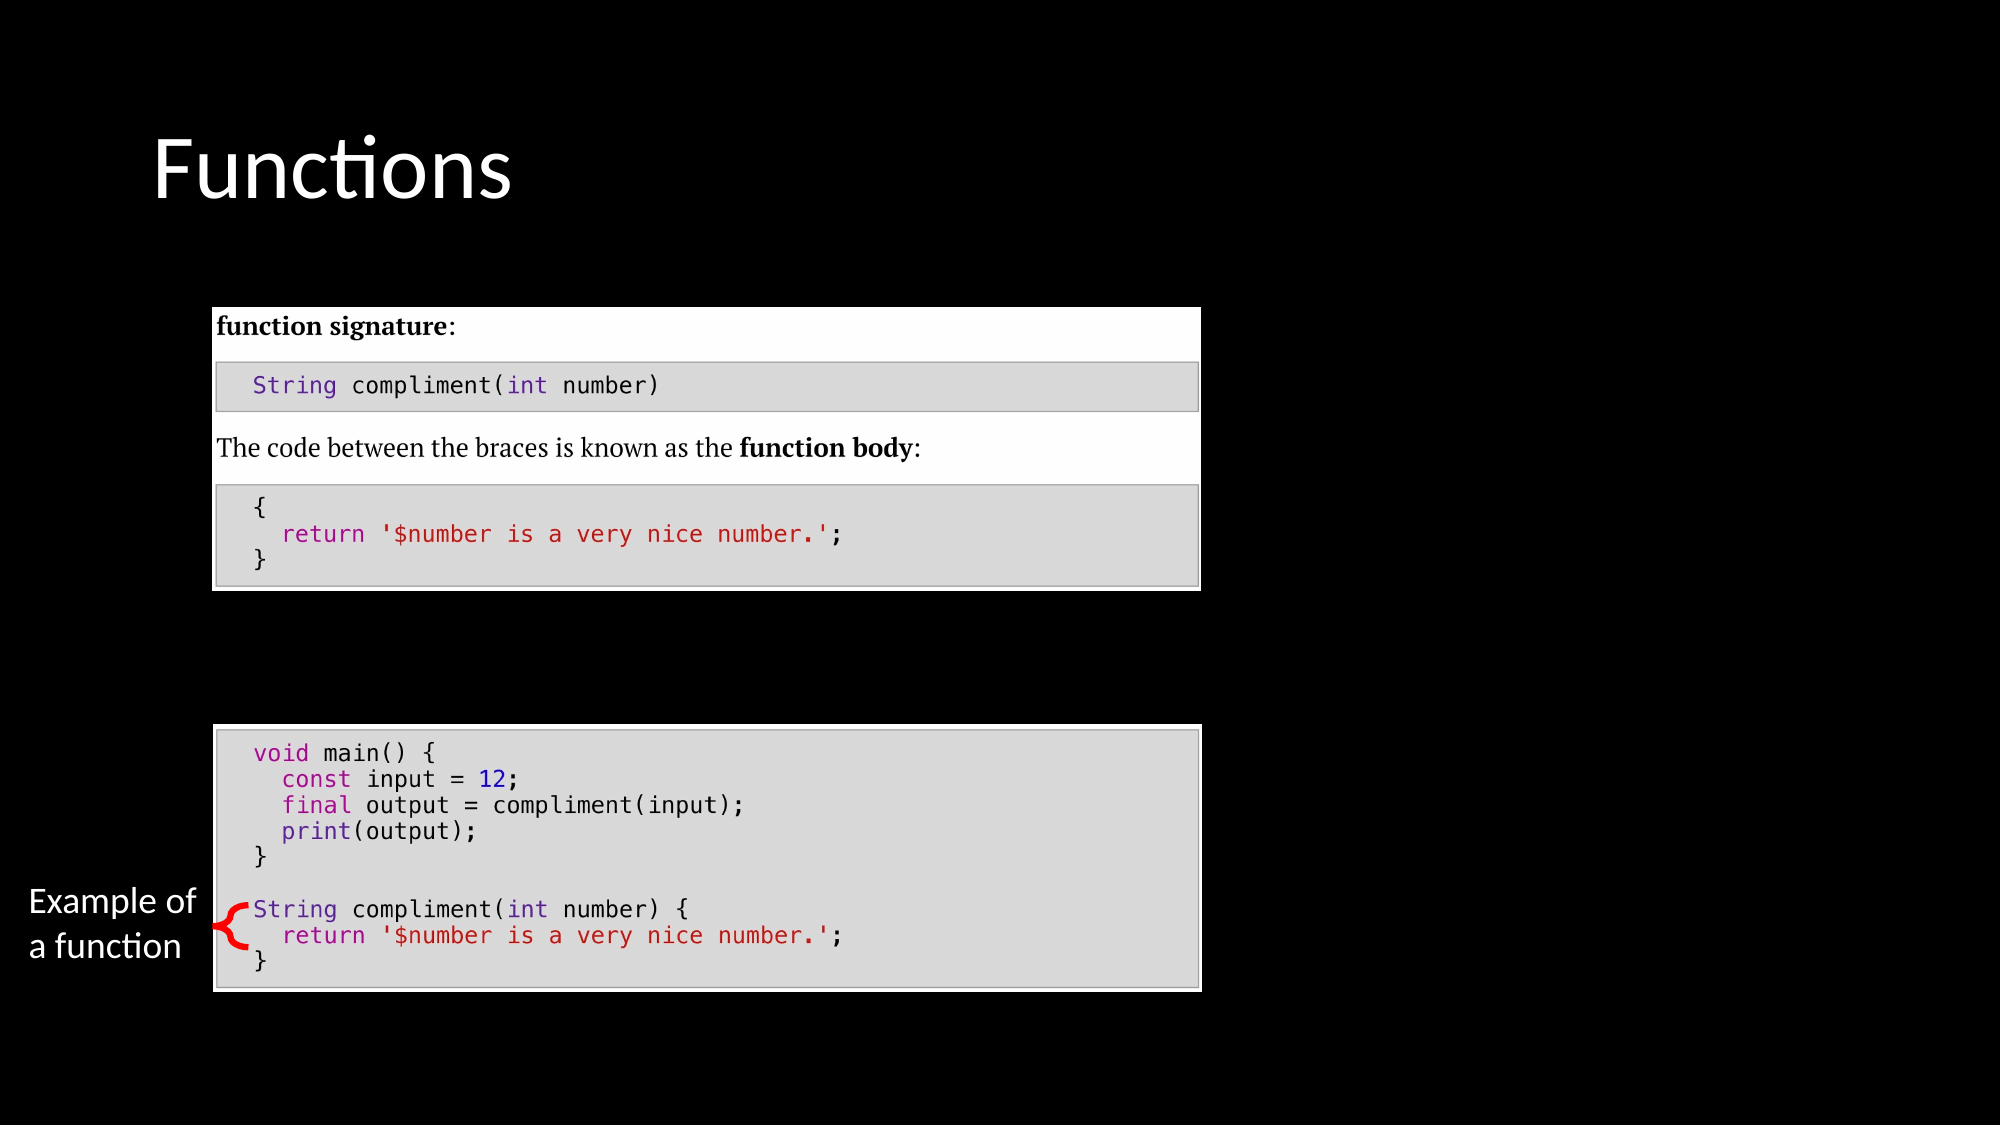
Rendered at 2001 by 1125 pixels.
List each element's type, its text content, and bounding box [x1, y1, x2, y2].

picture [213, 724, 1202, 993]
text_box Example of a function [13, 868, 208, 974]
picture [212, 306, 1201, 591]
title Functions [137, 59, 1863, 278]
